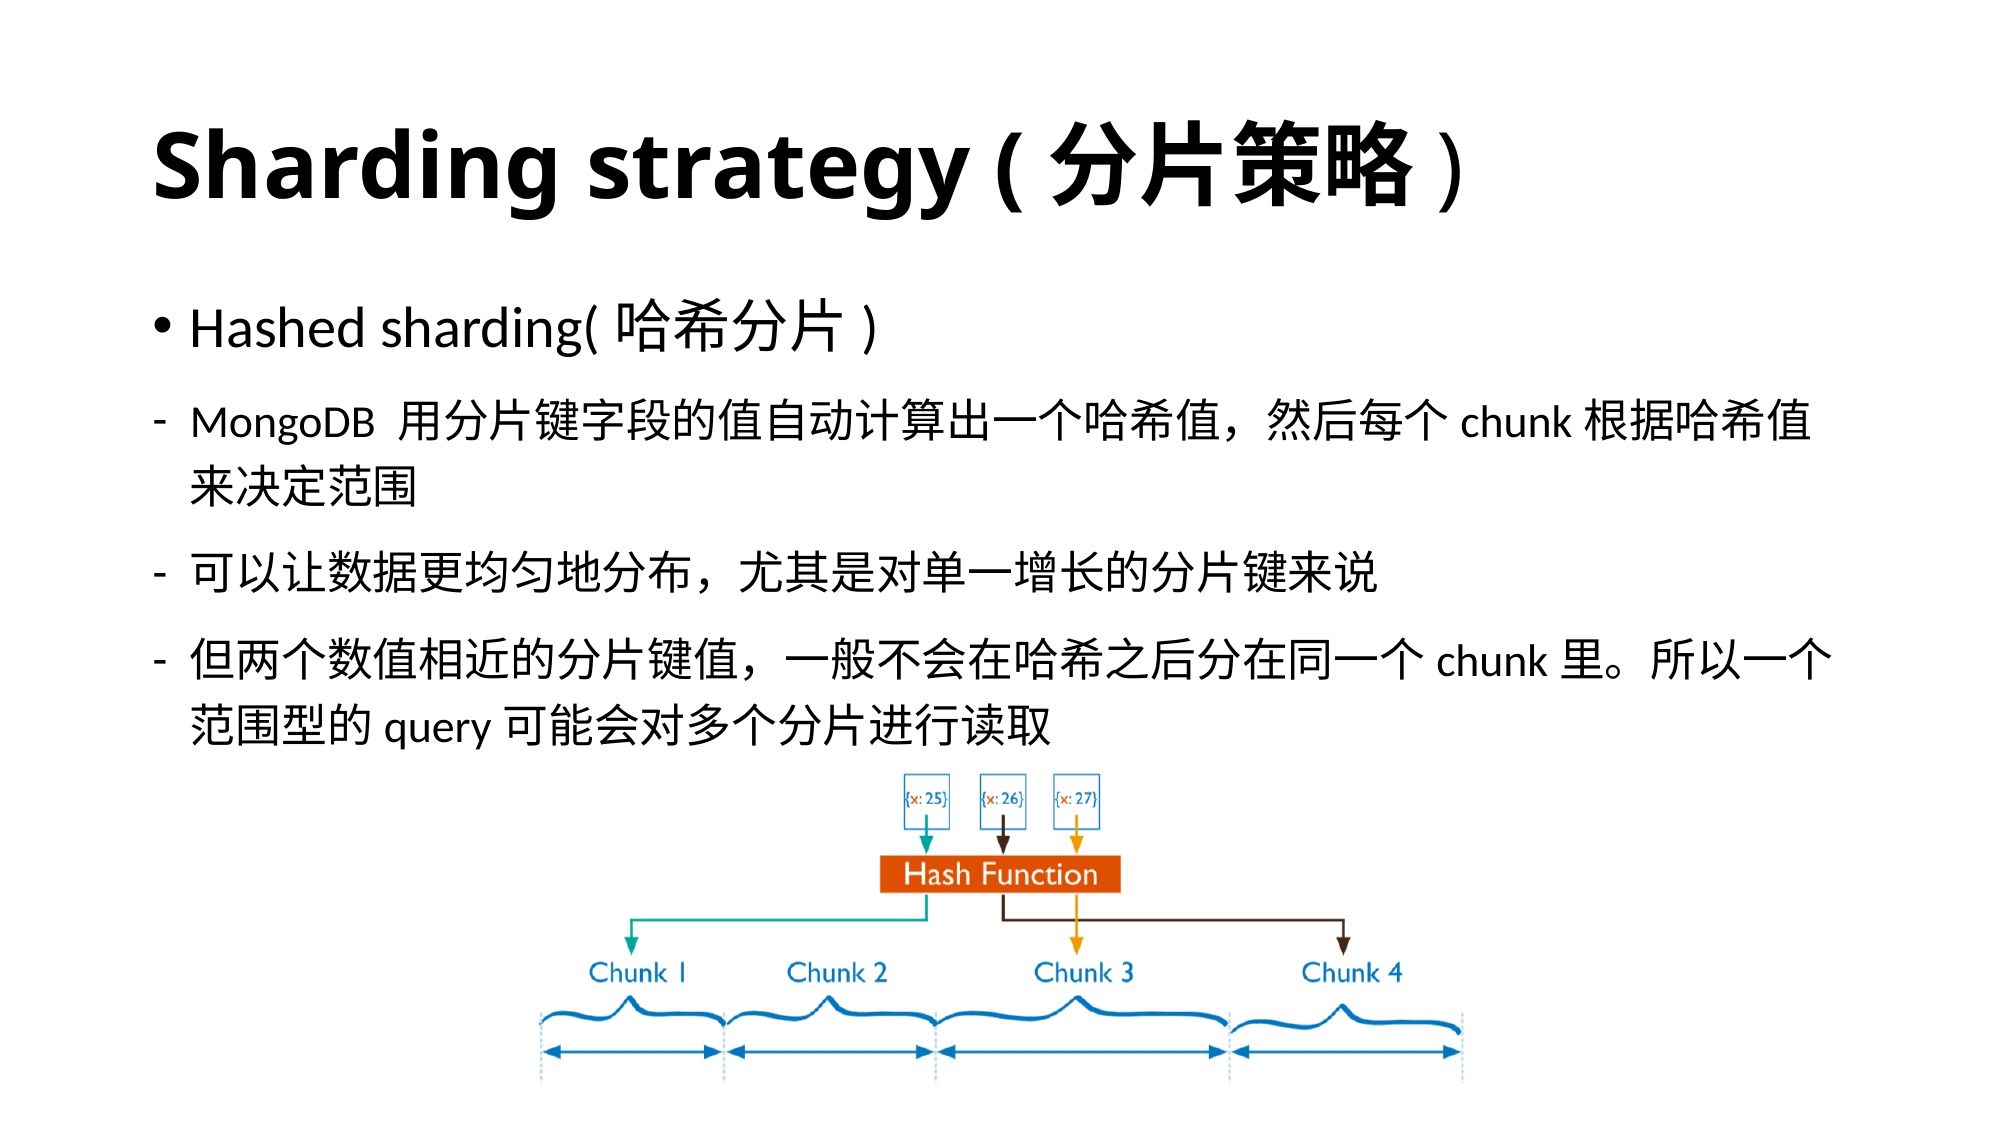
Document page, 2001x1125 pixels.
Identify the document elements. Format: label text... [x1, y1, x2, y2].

title Sharding strategy (分片策略) [137, 59, 1863, 278]
picture [520, 755, 1480, 1088]
list Hashed sharding(哈希分片) MongoDB 用分片键字段的值自动计算出一个哈希值，然后每个chunk根据哈希值来决定范围 可以让数据更均匀地分布，尤其是对单一增长的分片键来说 但两个数值相近的分片键值，一般不会在哈希之后分在同一个chunk里。所以一个范围型的query可能会对多个分片进行读取 [137, 278, 1863, 1042]
